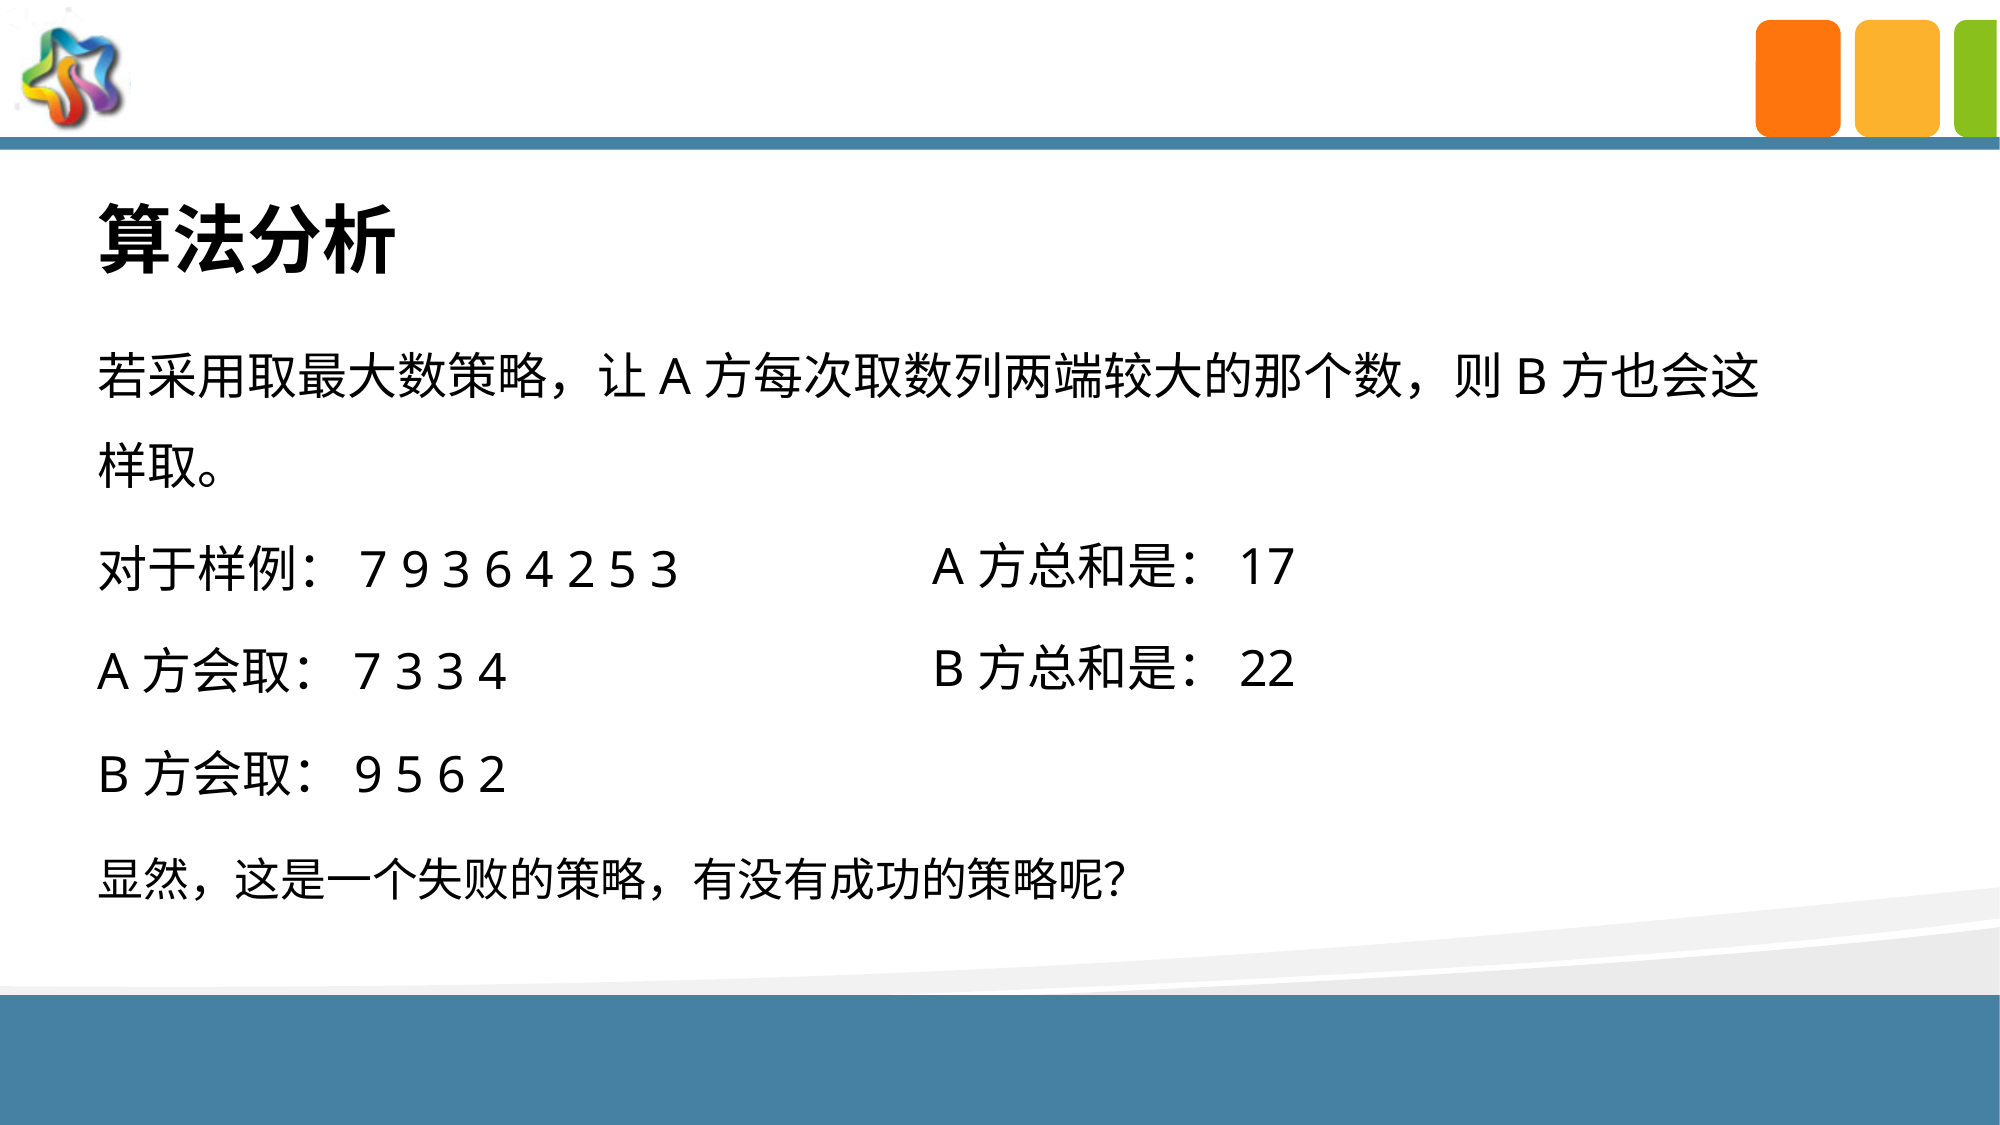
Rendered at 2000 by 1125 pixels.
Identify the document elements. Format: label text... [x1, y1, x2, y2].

title 算法分析 [82, 94, 1683, 298]
text_box 显然，这是一个失败的策略，有没有成功的策略呢？ [82, 810, 1376, 919]
text_box A方总和是：17 B方总和是：22 [918, 496, 1616, 716]
picture [7, 7, 131, 138]
list 若采用取最大数策略，让A方每次取数列两端较大的那个数，则B方也会这样取。 对于样例：7 9 3 6 4 2 5 3 A方会取：7 3 3 4 B方会取：9 5 6 2 [82, 307, 1792, 705]
